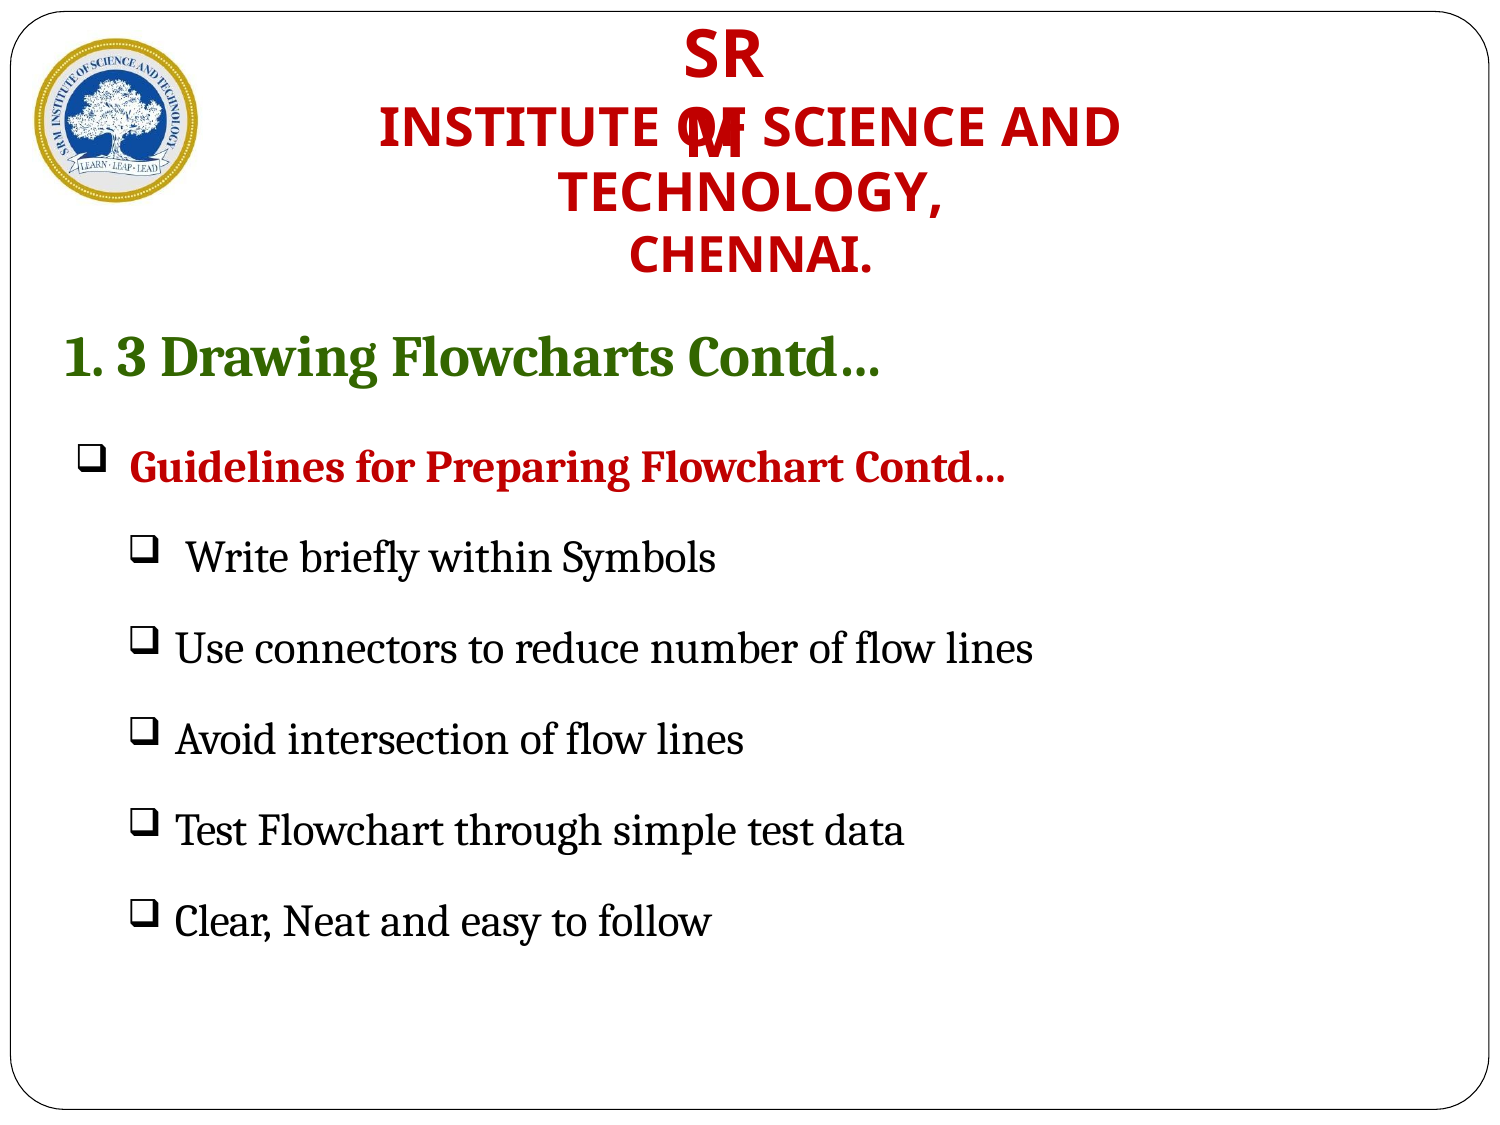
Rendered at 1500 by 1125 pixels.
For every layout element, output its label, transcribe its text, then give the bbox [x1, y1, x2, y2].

title SRM [681, 8, 821, 90]
picture [31, 30, 204, 207]
text_box INSTITUTE OF SCIENCE AND TECHNOLOGY, CHENNAI. 1. 3 Drawing Flowcharts Contd… Guidelines for Preparing Flowchart Contd… Write briefly within Symbols Use connectors to reduce number of flow lines Avoid intersection of flow lines Test Flowchart through simple test data Clear, Neat and easy to follow [62, 90, 1269, 946]
